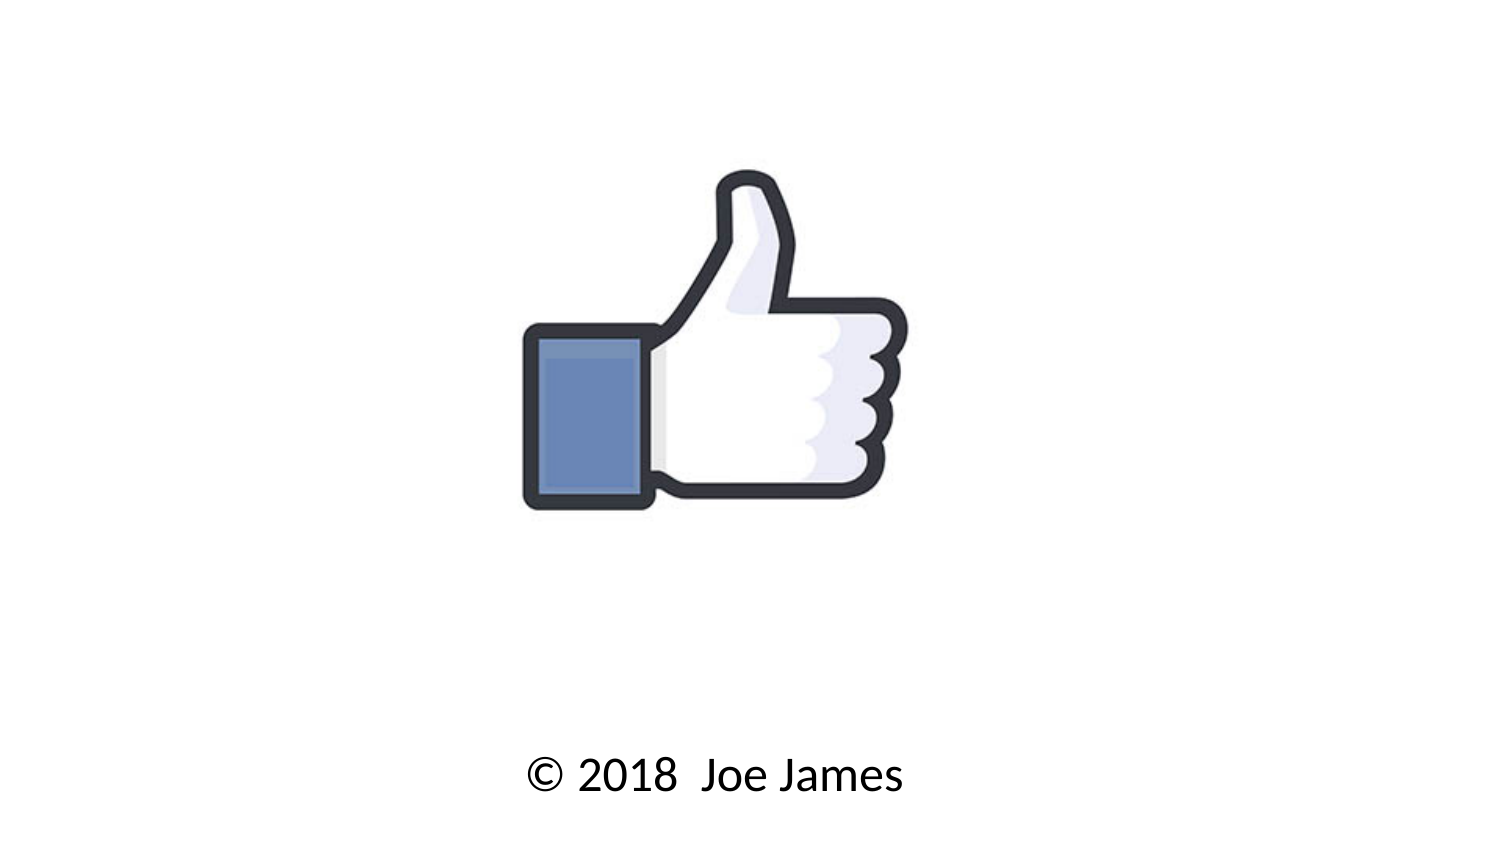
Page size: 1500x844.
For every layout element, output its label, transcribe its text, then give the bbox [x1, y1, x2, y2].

text_box © 2018 Joe James [509, 734, 931, 809]
picture [430, 71, 1010, 651]
